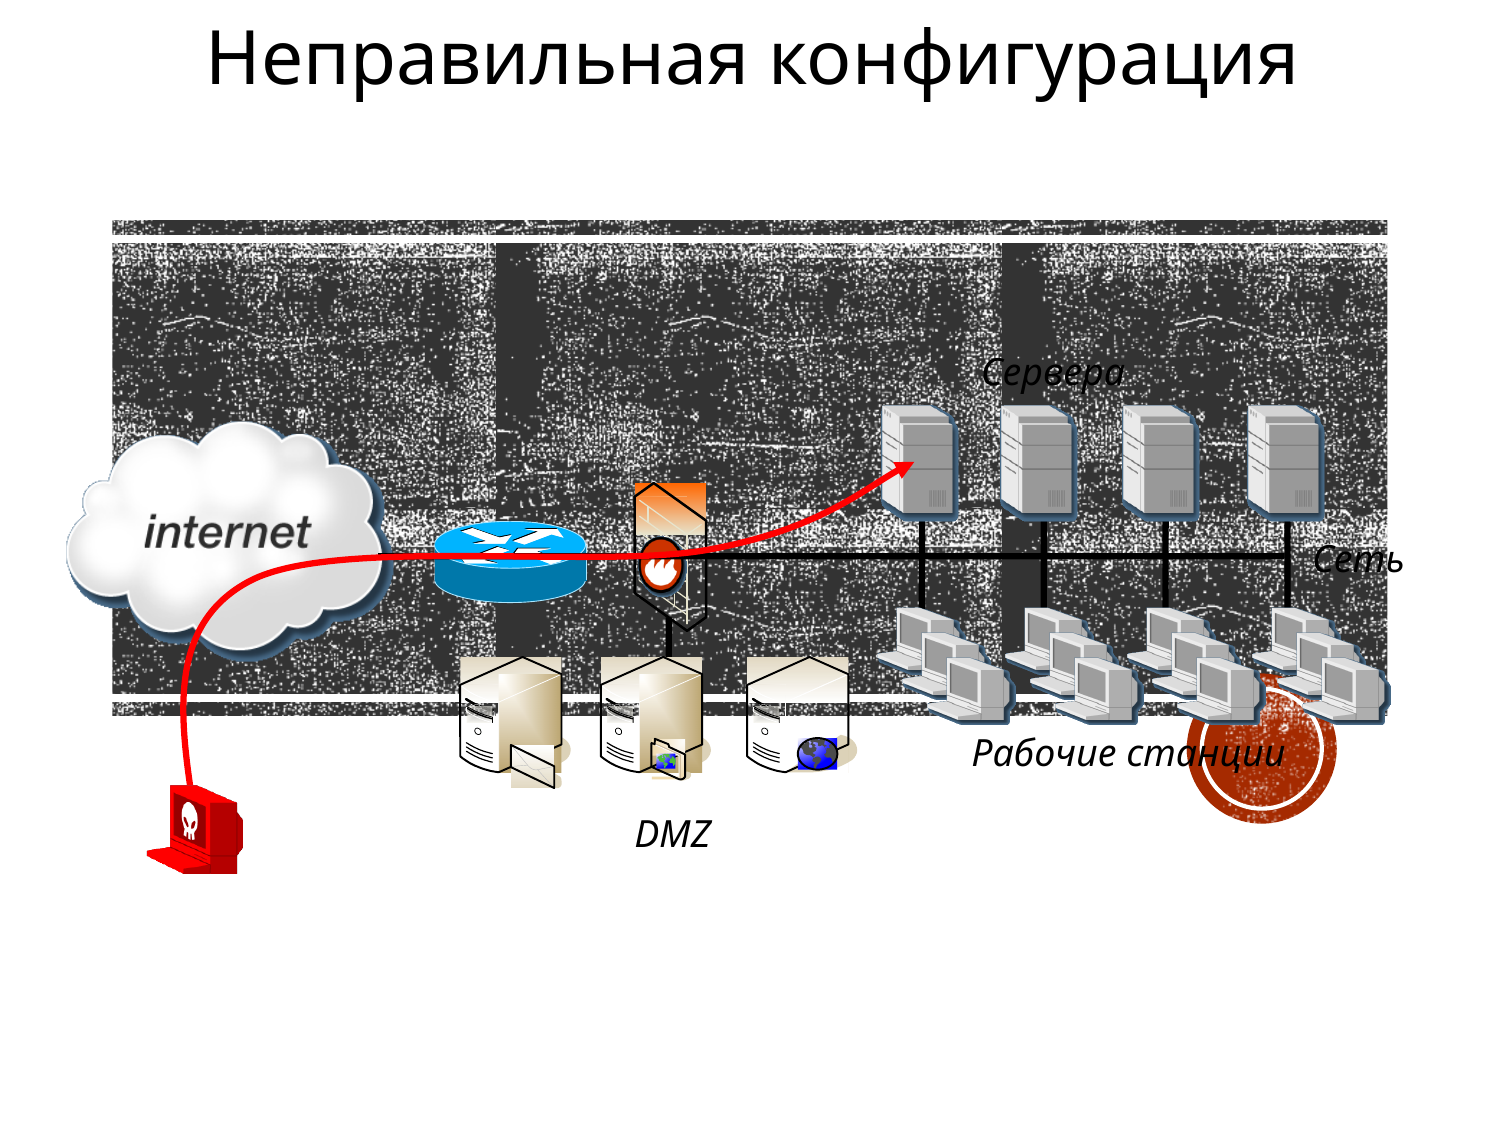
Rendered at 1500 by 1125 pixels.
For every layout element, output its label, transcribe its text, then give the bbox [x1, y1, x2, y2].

picture [877, 398, 962, 525]
text_box Сеть [1297, 527, 1429, 588]
text_box [710, 479, 878, 564]
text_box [457, 655, 859, 860]
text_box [1125, 607, 1266, 727]
picture [996, 401, 1081, 525]
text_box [635, 482, 707, 633]
picture [62, 418, 398, 664]
text_box Неправильная конфигурация [115, 0, 1391, 110]
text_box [877, 607, 1004, 725]
text_box Сервера [966, 340, 1167, 401]
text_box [1268, 607, 1391, 725]
text_box Рабочие станции [956, 726, 1307, 782]
picture [144, 781, 253, 883]
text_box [956, 607, 1126, 726]
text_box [432, 519, 589, 606]
text_box [183, 556, 631, 791]
picture [1243, 398, 1328, 525]
picture [1118, 398, 1203, 525]
